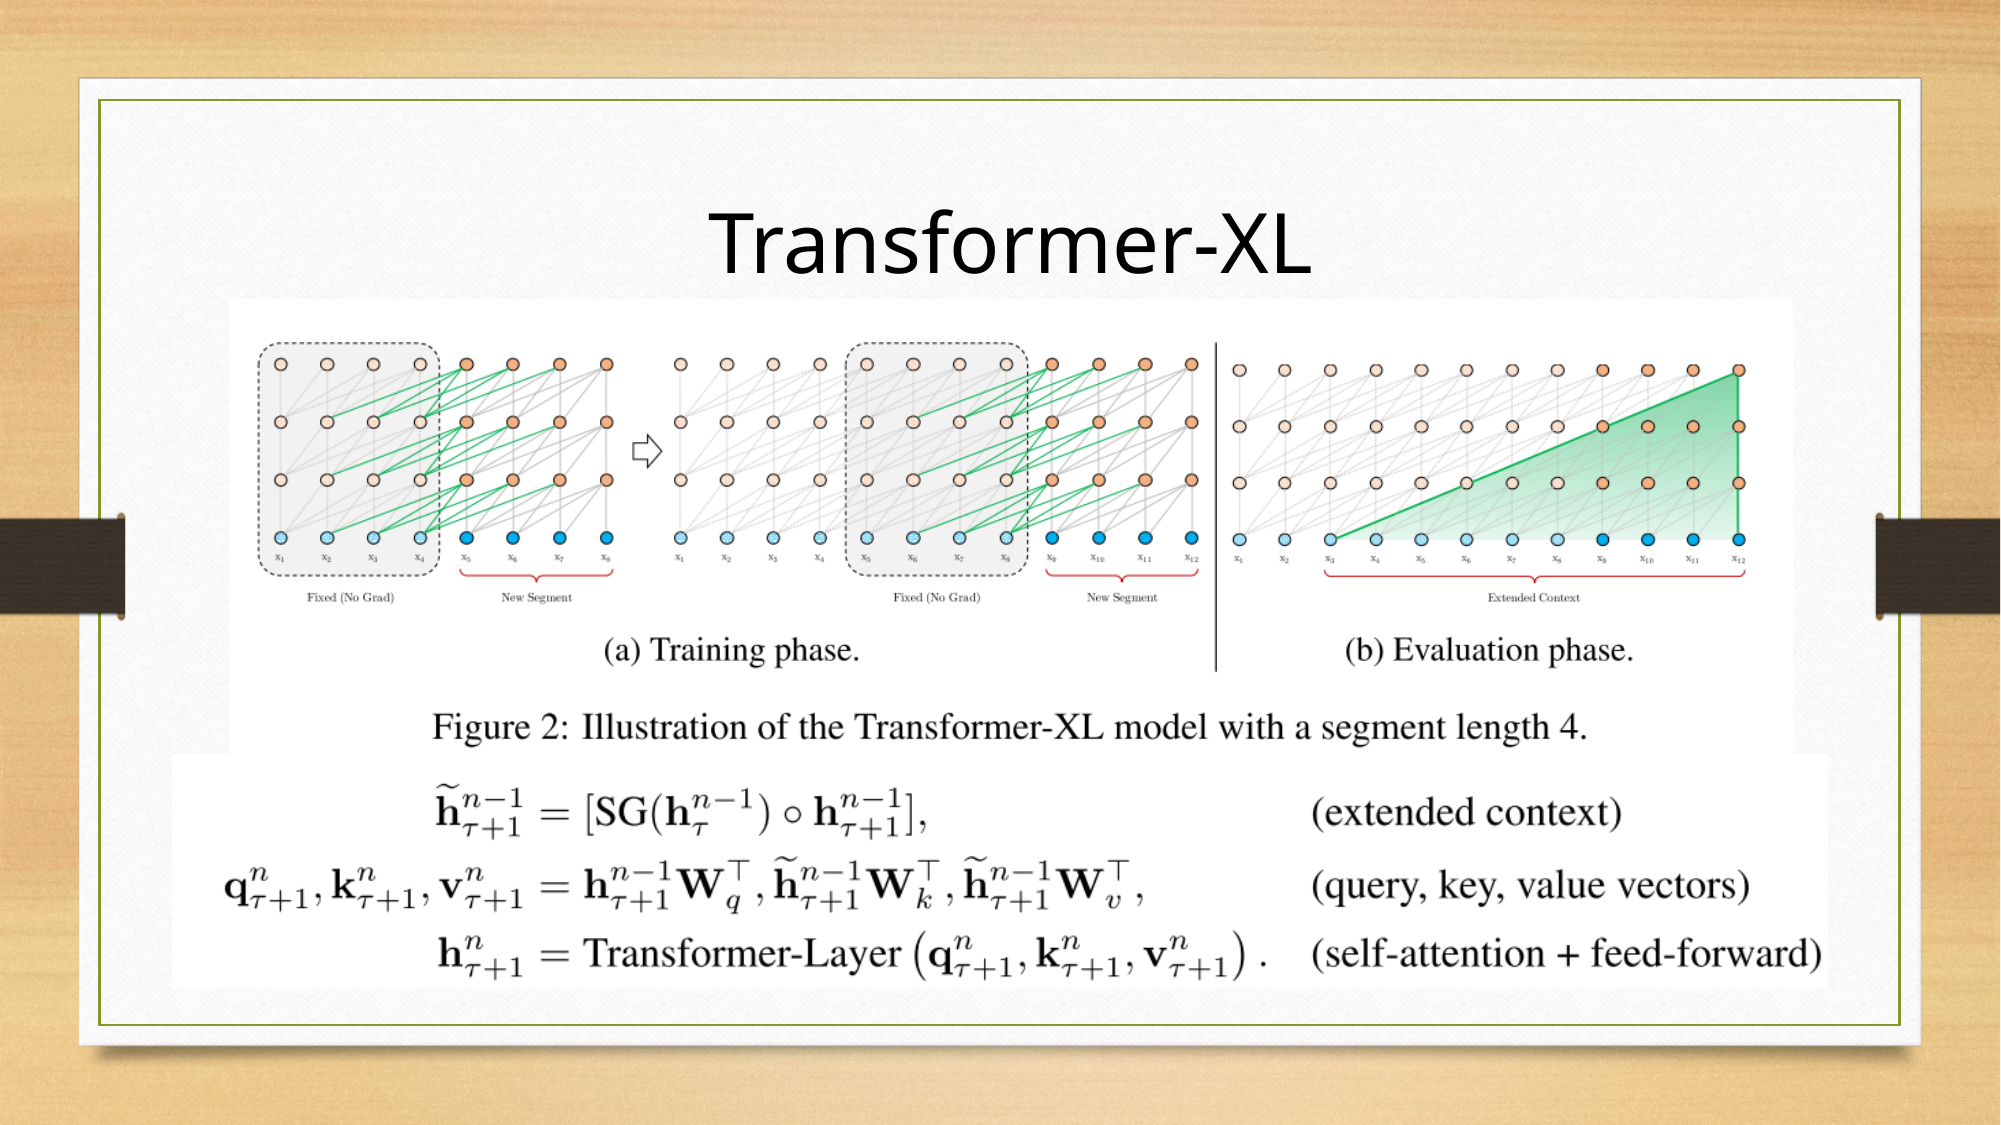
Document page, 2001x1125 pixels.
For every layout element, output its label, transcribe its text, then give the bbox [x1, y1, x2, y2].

picture [0, 0, 2001, 1125]
text_box Transformer-XL [510, 183, 1511, 298]
